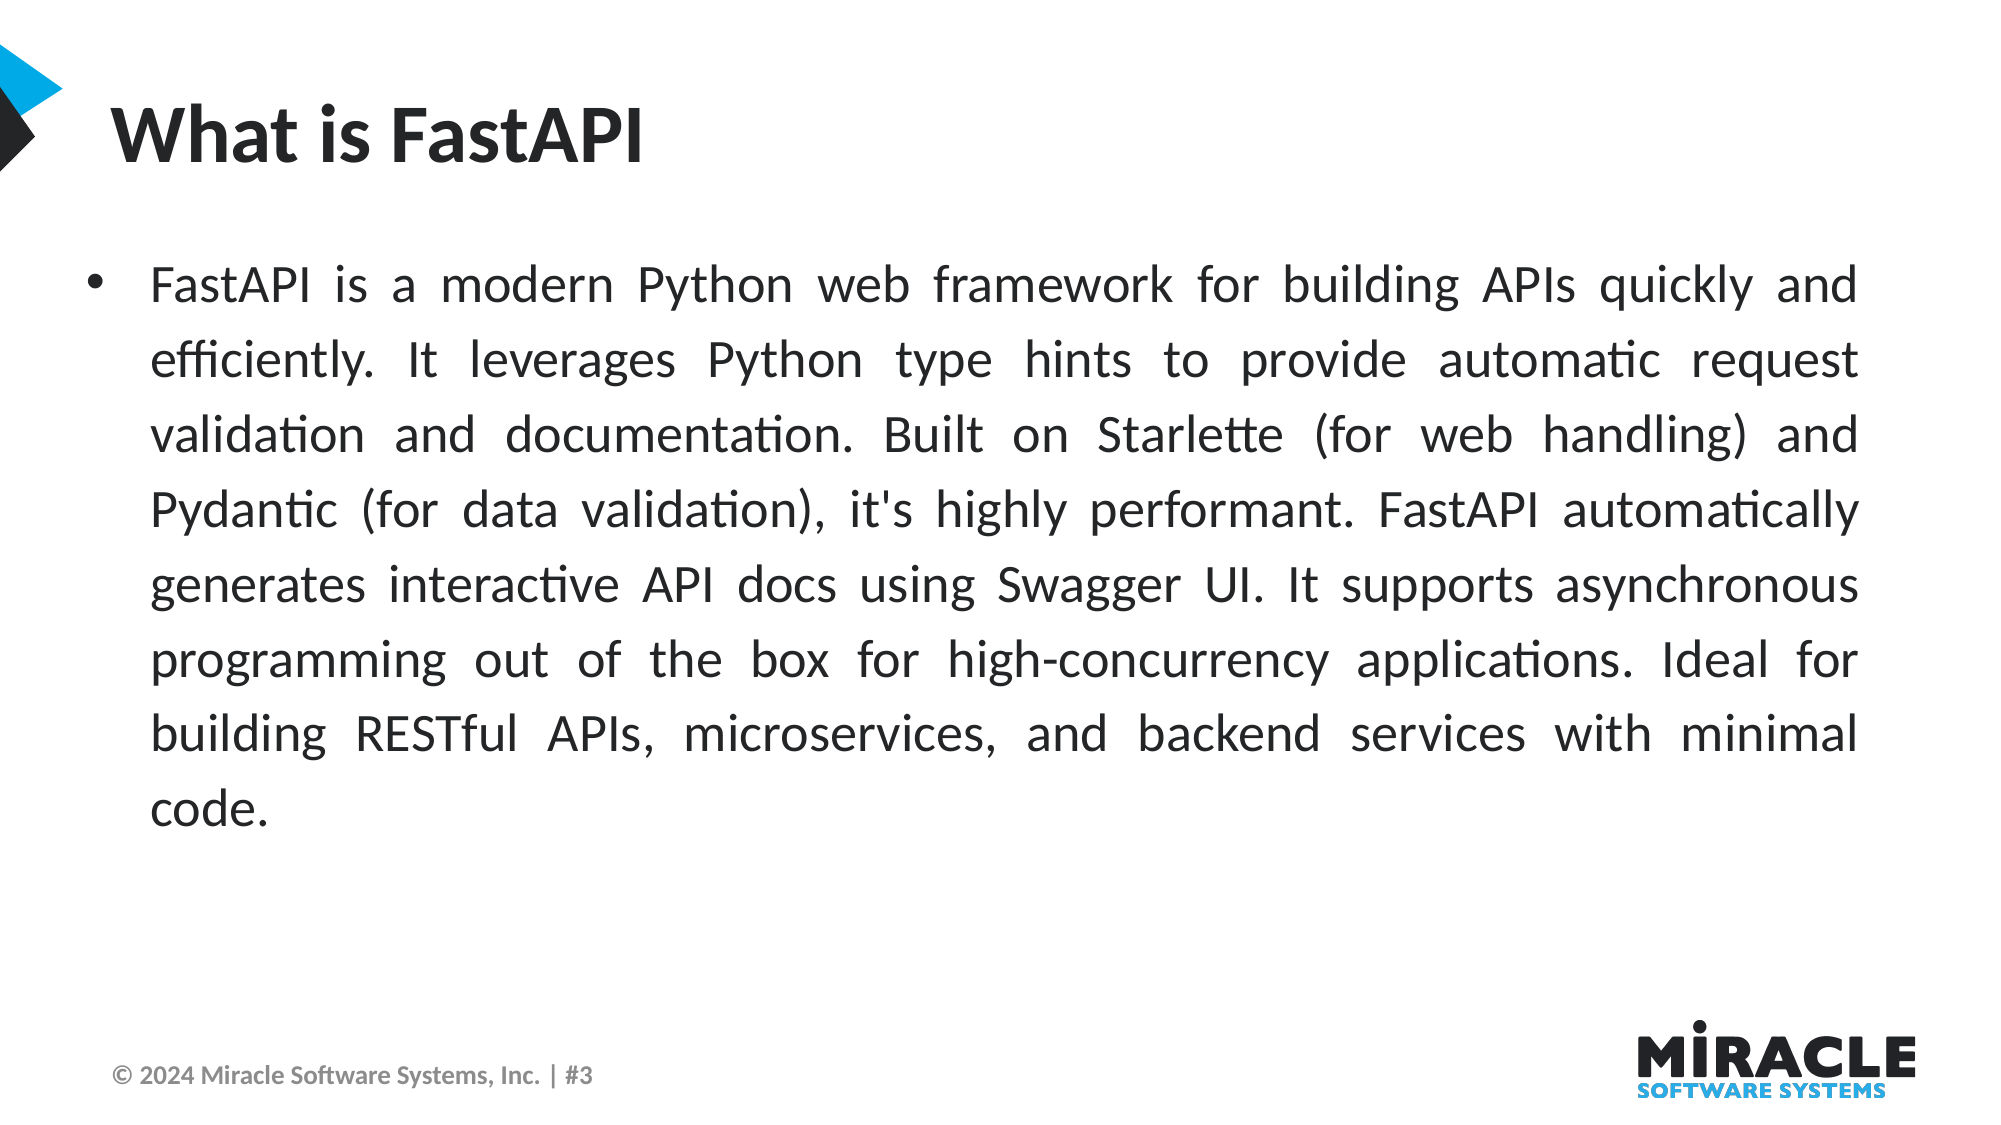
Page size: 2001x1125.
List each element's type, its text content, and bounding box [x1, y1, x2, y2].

list What is FastAPI [95, 64, 1913, 207]
picture [1638, 1020, 1916, 1098]
list FastAPI is a modern Python web framework for building APIs quickly and efficiently. It leverages Python type hints to provide automatic request validation and documentation. Built on Starlette (for web handling) and Pydantic (for data validation), it's highly performant. FastAPI automatically generates interactive API docs using Swagger UI. It supports asynchronous programming out of the box for high-concurrency applications. Ideal for building RESTful APIs, microservices, and backend services with minimal code. [60, 231, 1878, 1028]
